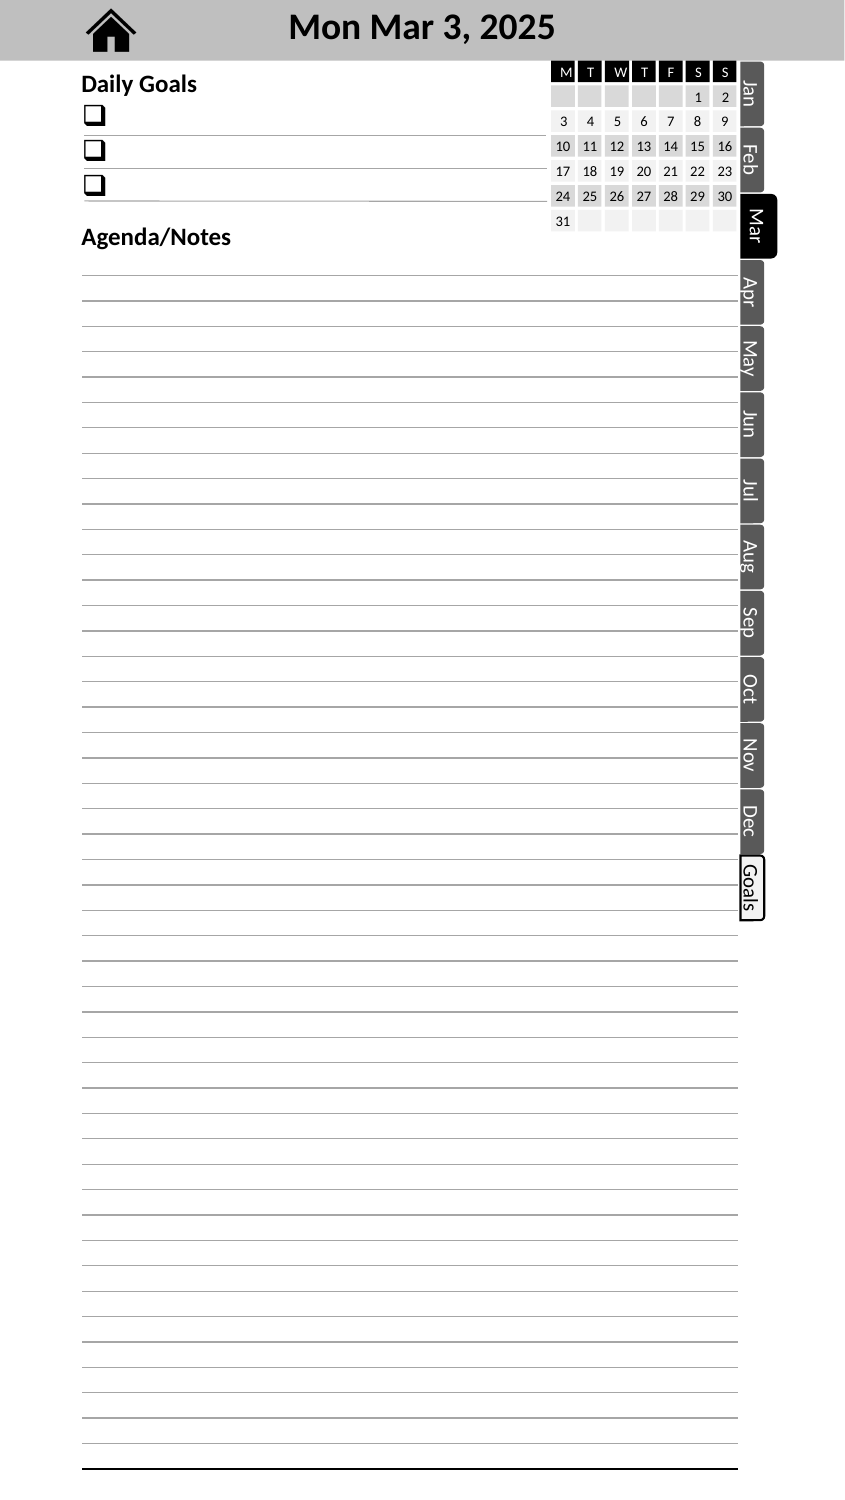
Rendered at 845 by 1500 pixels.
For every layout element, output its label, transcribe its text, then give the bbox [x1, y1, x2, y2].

picture [82, 1, 140, 59]
list Mon Mar 3, 2025 [190, 0, 655, 61]
